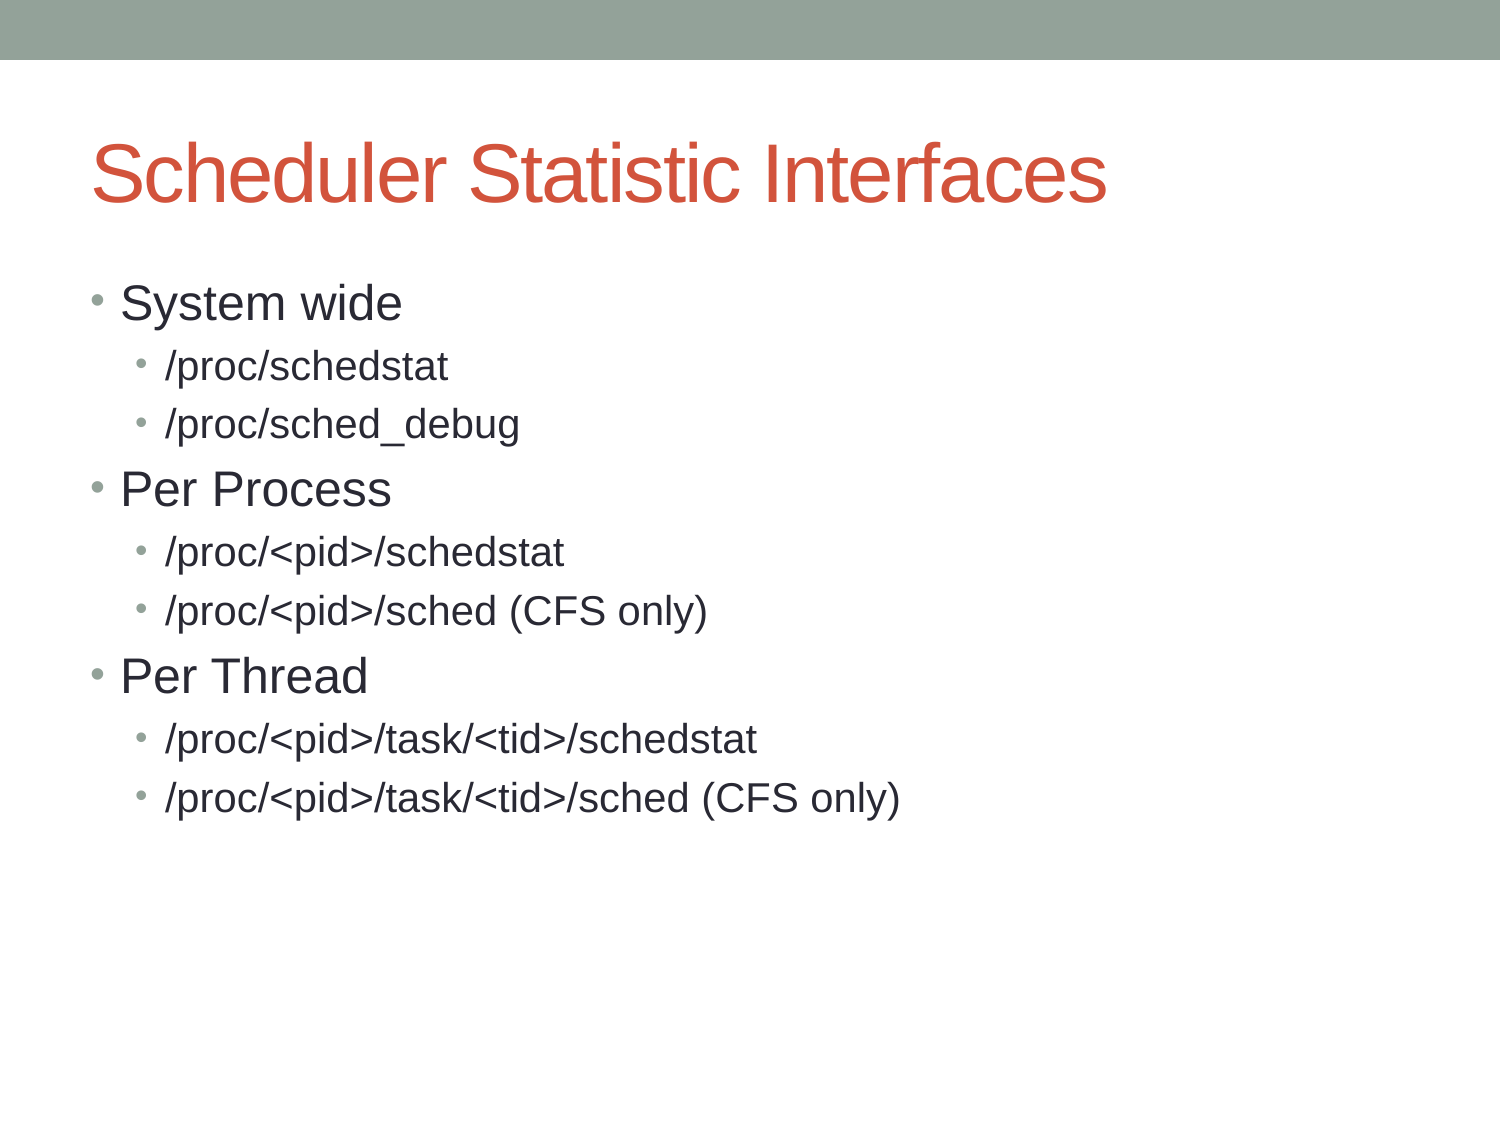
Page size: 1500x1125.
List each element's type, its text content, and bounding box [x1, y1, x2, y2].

title Scheduler Statistic Interfaces [75, 87, 1425, 250]
list System wide /proc/schedstat /proc/sched_debug Per Process /proc/<pid>/schedstat /proc/<pid>/sched (CFS only) Per Thread /proc/<pid>/task/<tid>/schedstat /proc/<pid>/task/<tid>/sched (CFS only) [75, 262, 1425, 1063]
